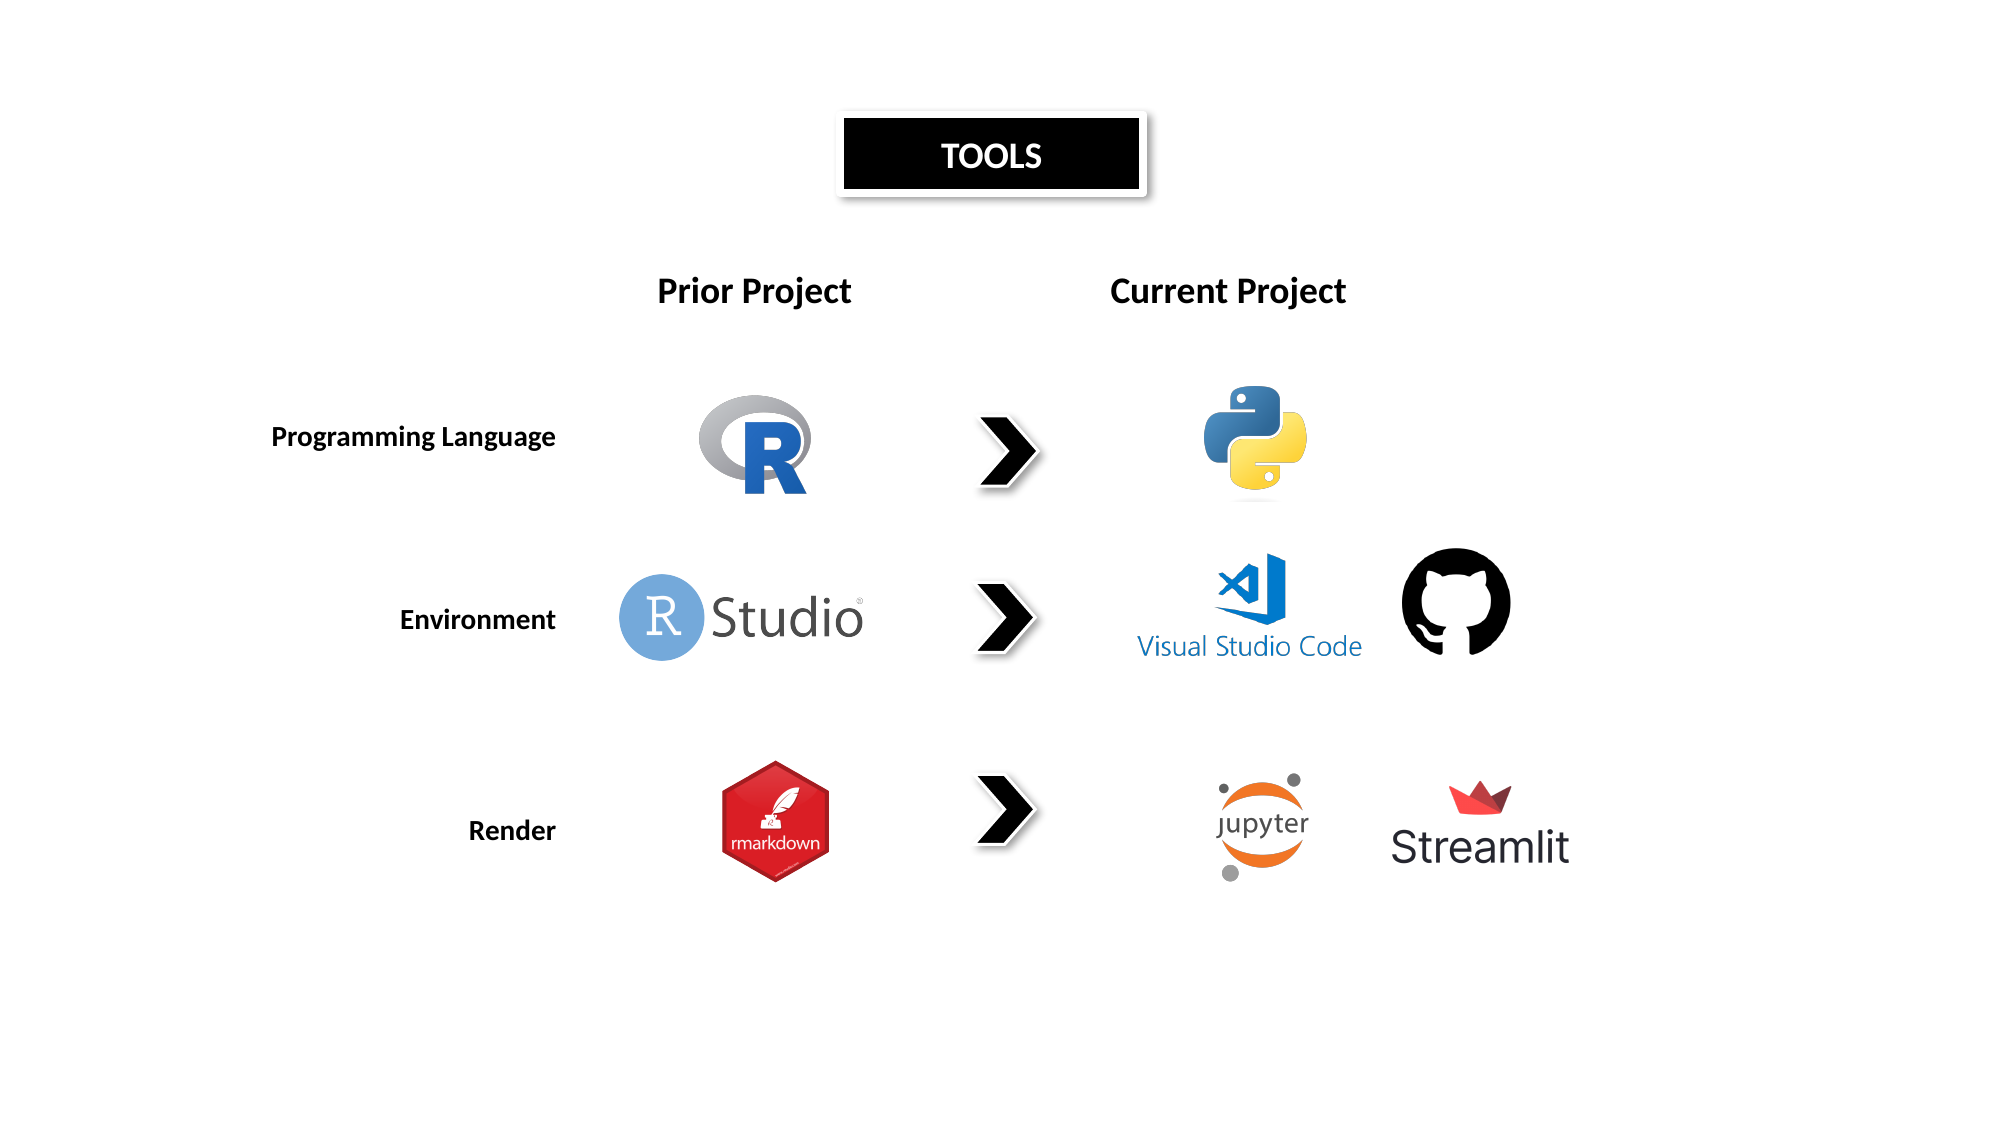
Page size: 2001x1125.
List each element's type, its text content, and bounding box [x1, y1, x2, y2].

picture [619, 574, 864, 661]
text_box [973, 414, 1041, 488]
text_box Prior Project [593, 249, 917, 328]
text_box [970, 772, 1038, 846]
picture [1203, 386, 1310, 503]
text_box [970, 580, 1038, 655]
text_box Current Project [1067, 249, 1391, 328]
text_box Render [131, 789, 572, 868]
picture [698, 395, 812, 494]
picture [722, 760, 829, 884]
text_box Environment [131, 578, 572, 657]
picture [1214, 771, 1310, 882]
picture [1366, 755, 1593, 889]
picture [1118, 541, 1553, 669]
text_box TOOLS [840, 114, 1144, 193]
text_box Programming Language [131, 395, 572, 474]
